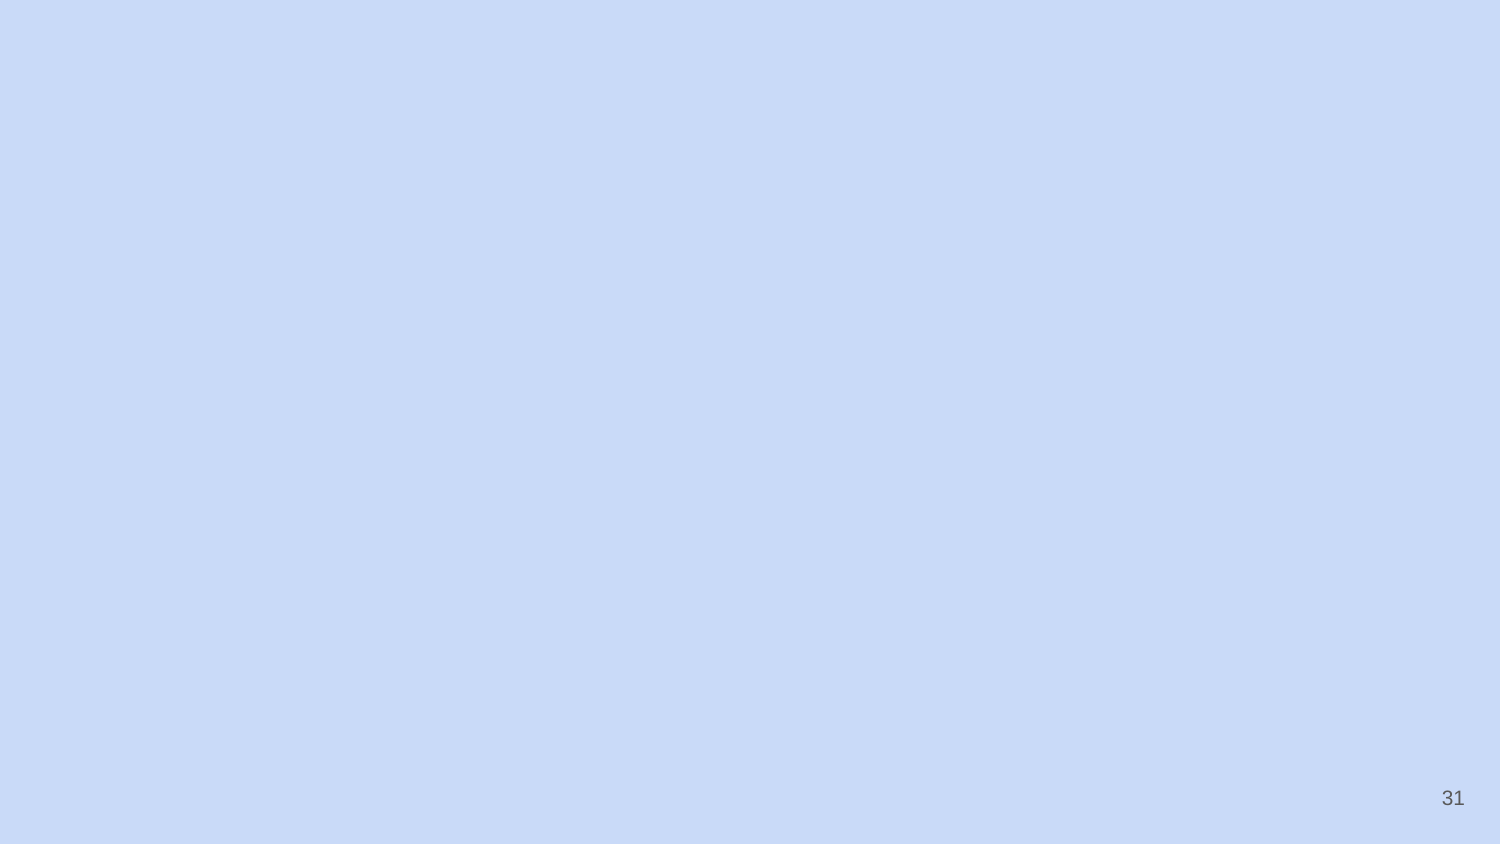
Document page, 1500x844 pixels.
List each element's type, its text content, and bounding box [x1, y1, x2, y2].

slide_number ‹#› [1389, 764, 1480, 830]
